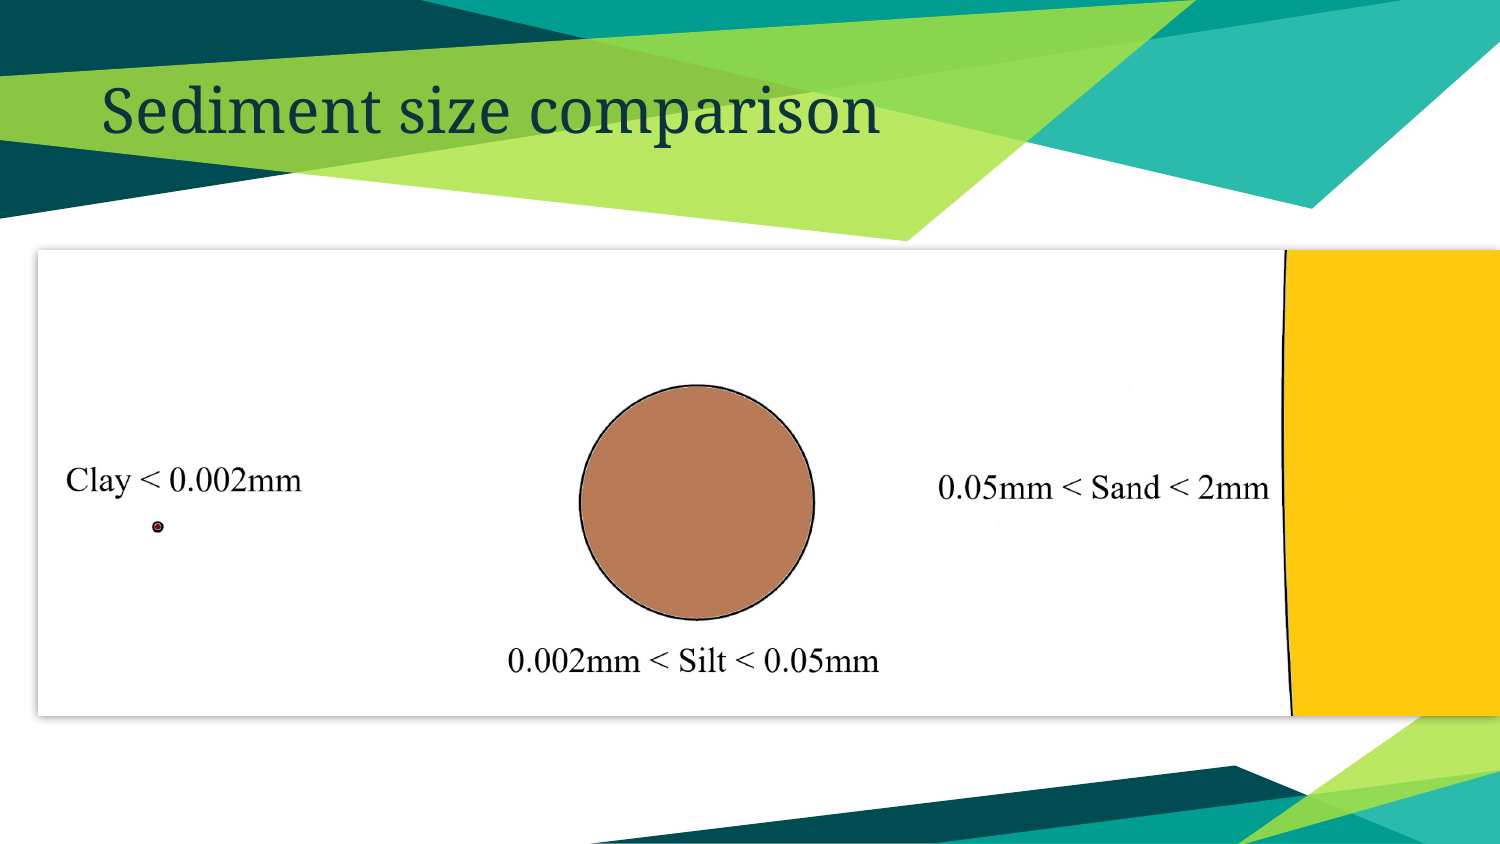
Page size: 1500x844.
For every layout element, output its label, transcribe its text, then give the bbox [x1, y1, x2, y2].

picture [38, 249, 1500, 716]
title Sediment size comparison [86, 56, 1485, 151]
list [145, 725, 1355, 808]
